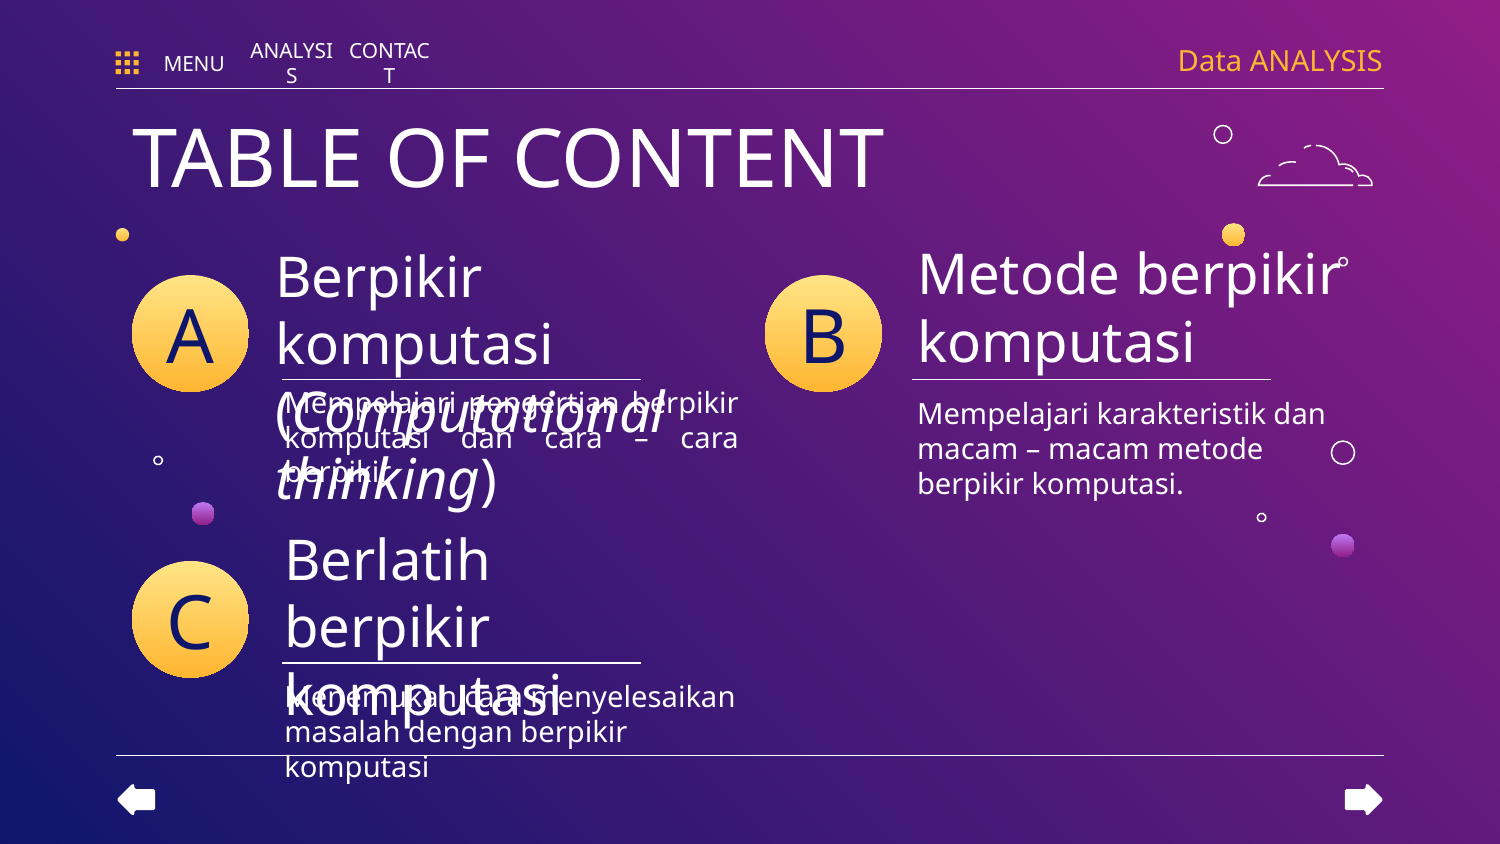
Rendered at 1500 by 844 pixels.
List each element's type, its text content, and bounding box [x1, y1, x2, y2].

text_box [1331, 533, 1355, 557]
text_box [117, 784, 156, 816]
title A [132, 304, 249, 362]
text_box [1258, 145, 1373, 186]
subtitle Mempelajari karakteristik dan macam – macam metode berpikir komputasi. [902, 380, 1383, 473]
text_box [191, 502, 215, 526]
subtitle Menemukan cara menyelesaikan masalah dengan berpikir komputasi [269, 663, 772, 756]
text_box [1222, 223, 1246, 247]
text_box [140, 275, 242, 304]
text_box [772, 362, 875, 392]
text_box [772, 275, 874, 304]
text_box [139, 560, 242, 590]
text_box [1344, 784, 1383, 816]
text_box Data ANALYSIS [1158, 34, 1383, 85]
title TABLE OF CONTENT [117, 90, 1383, 191]
text_box [109, 45, 145, 81]
text_box [139, 362, 242, 392]
text_box ANALYSIS [248, 45, 335, 81]
title B [765, 304, 882, 362]
text_box [115, 228, 130, 242]
subtitle Mempelajari pengertian berpikir komputasi dan cara – cara berpikir [269, 368, 755, 462]
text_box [115, 50, 139, 75]
title Berpikir komputasi (Computational thinking) [259, 225, 772, 299]
title Metode berpikir komputasi [902, 223, 1367, 296]
text_box [139, 648, 242, 678]
title C [132, 590, 249, 648]
title Berlatih berpikir komputasi [269, 509, 725, 582]
text_box MENU [151, 45, 237, 81]
text_box CONTACT [346, 45, 433, 81]
